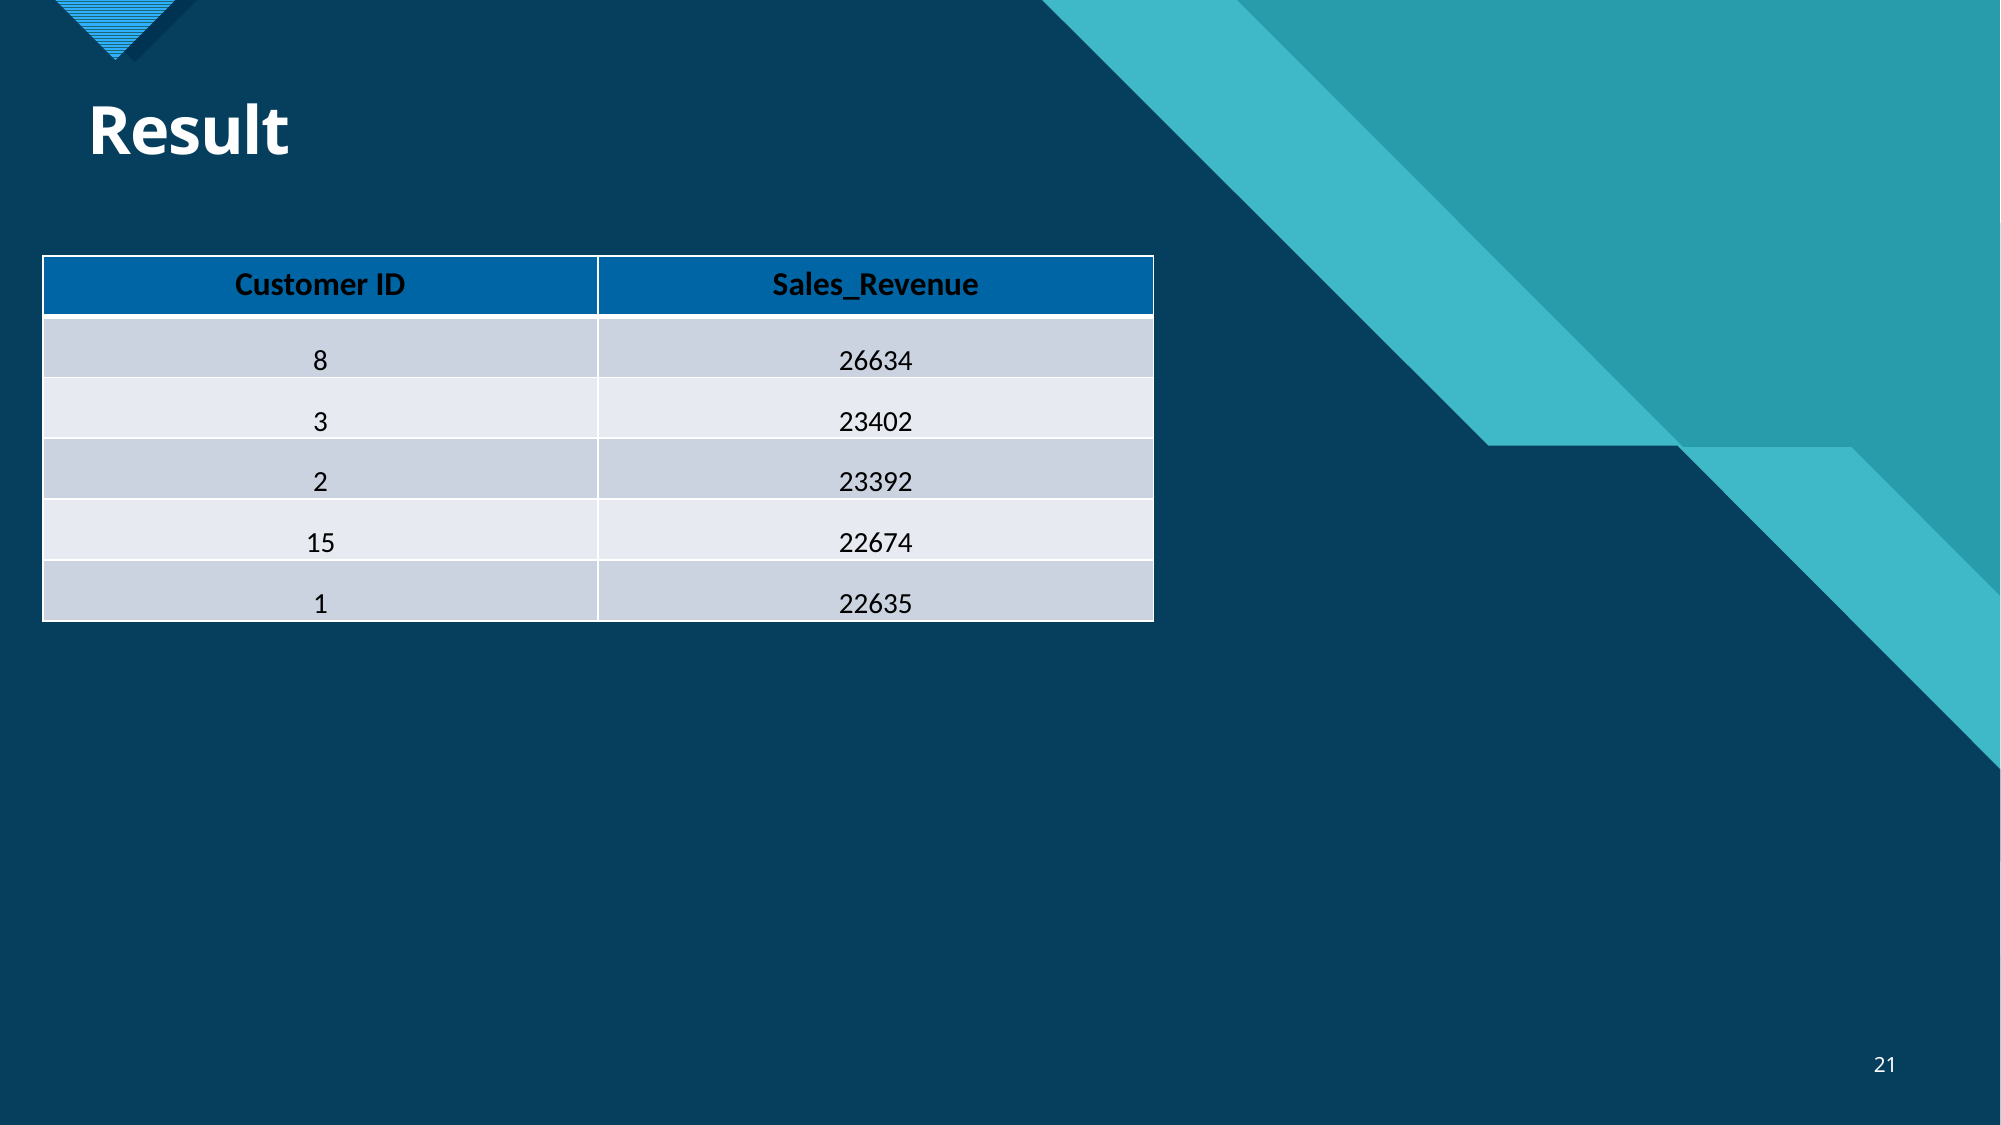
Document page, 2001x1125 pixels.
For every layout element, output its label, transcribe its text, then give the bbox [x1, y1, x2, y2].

table_cell 1 [44, 561, 597, 620]
table_cell 22635 [599, 561, 1153, 620]
table_cell 8 [44, 319, 597, 377]
table_cell 2 [44, 439, 597, 498]
table_cell 3 [44, 378, 597, 437]
table_header Customer ID [44, 257, 597, 314]
table_cell 26634 [599, 319, 1153, 377]
slide_number 21 [1845, 1035, 1913, 1096]
title Result [72, 89, 632, 177]
table_cell 23402 [599, 378, 1153, 437]
table_cell 15 [44, 500, 597, 559]
table_cell 22674 [599, 500, 1153, 559]
table_cell 23392 [599, 439, 1153, 498]
table_header Sales_Revenue [599, 257, 1153, 314]
